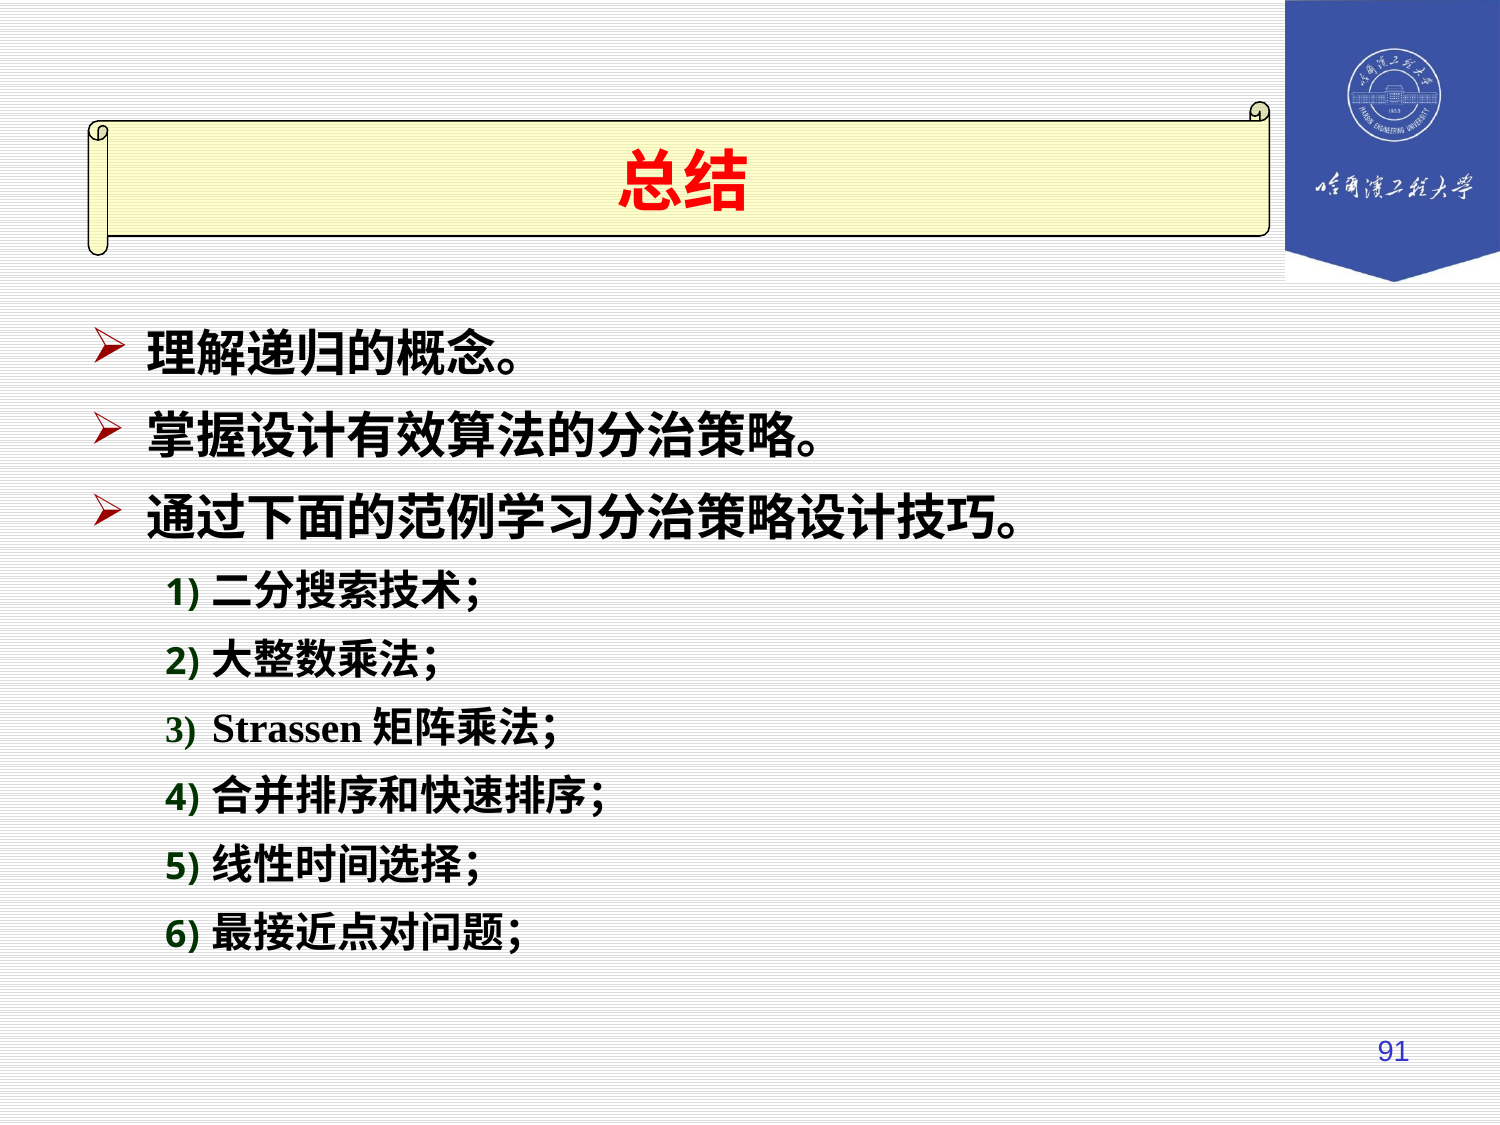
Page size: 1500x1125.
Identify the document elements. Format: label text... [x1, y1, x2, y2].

slide_number 91 [1074, 1024, 1426, 1101]
picture [1285, 0, 1500, 282]
text_box 总结 [88, 101, 1270, 256]
list 理解递归的概念。 掌握设计有效算法的分治策略。 通过下面的范例学习分治策略设计技巧。 二分搜索技术； 大整数乘法； Strassen矩阵乘法； 合并排序和快速排序； 线性时间选择； 最接近点对问题； [75, 314, 1425, 1071]
